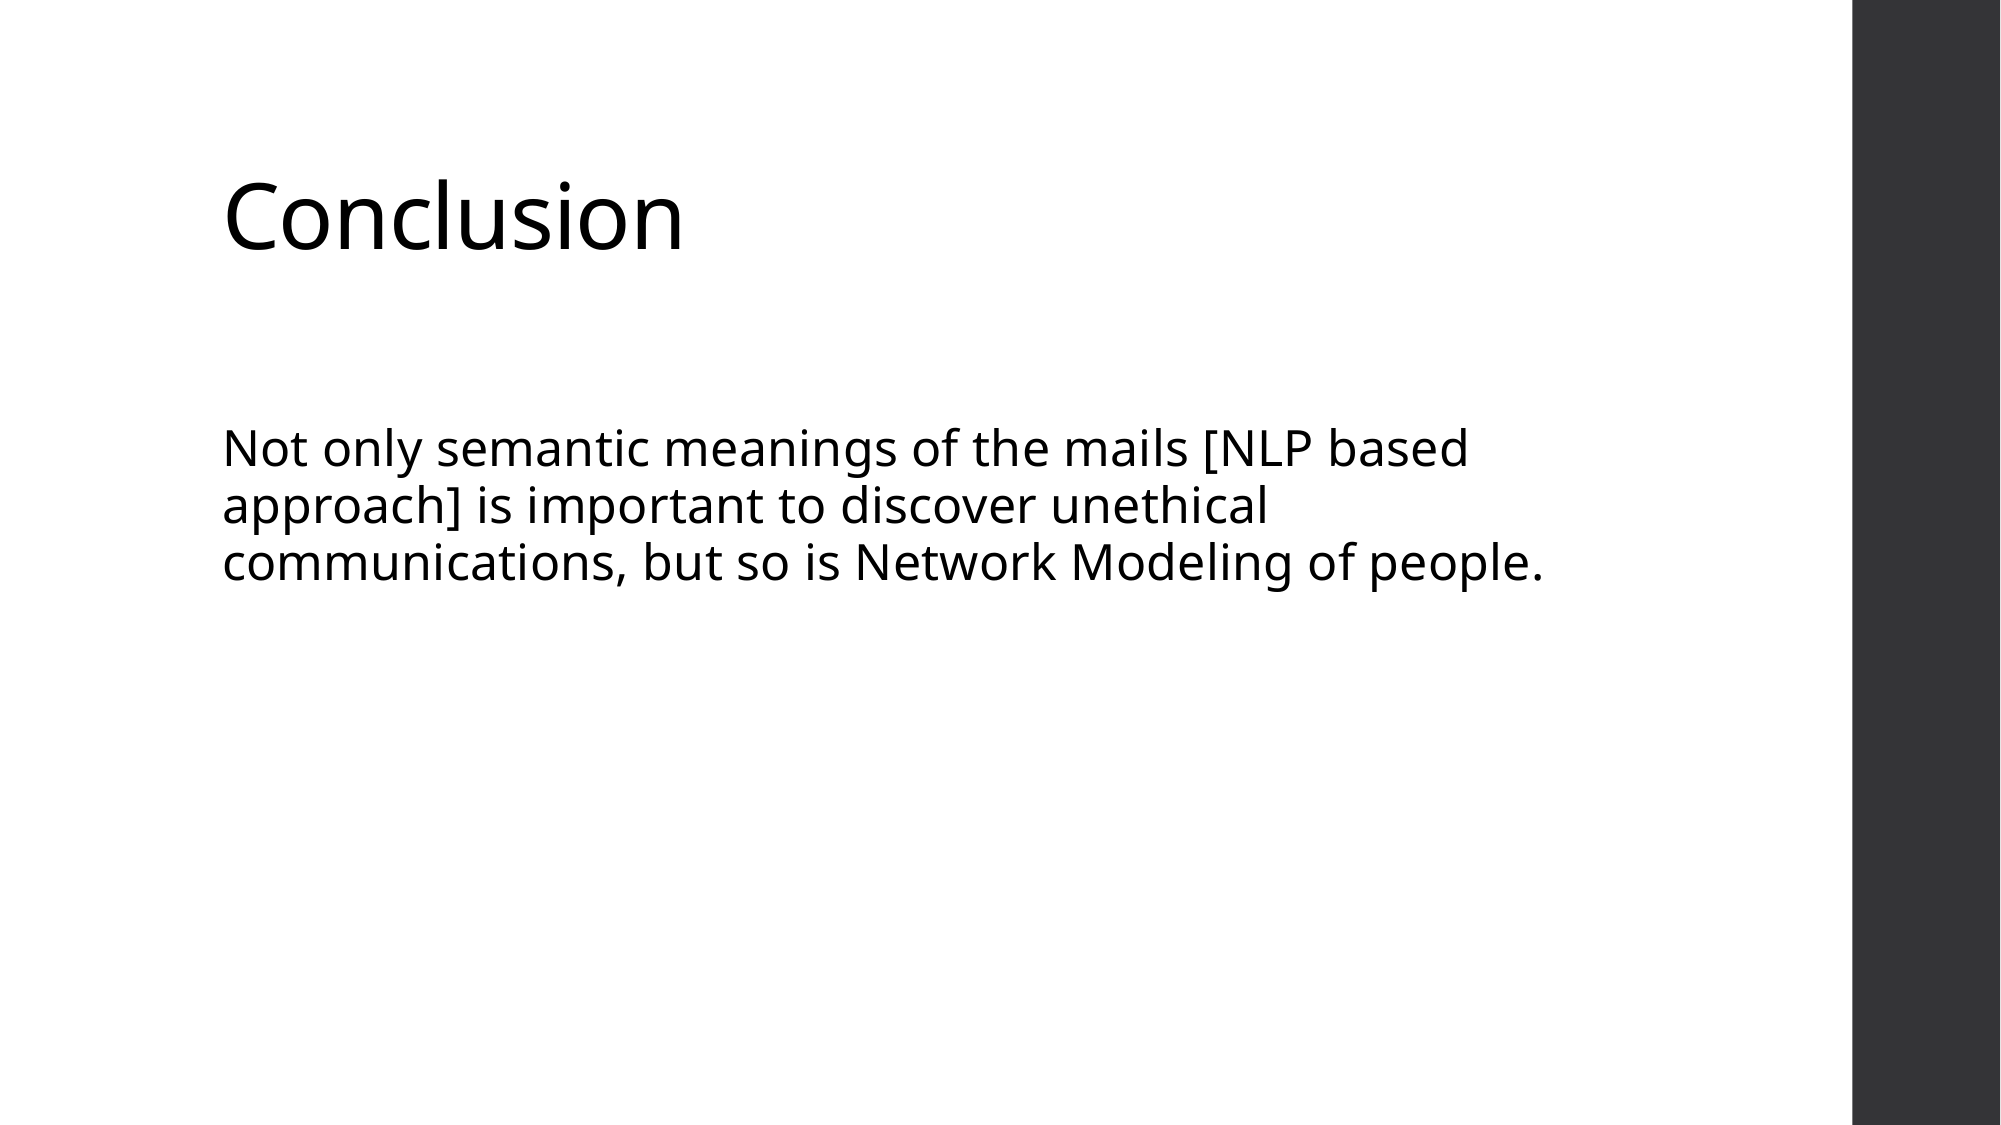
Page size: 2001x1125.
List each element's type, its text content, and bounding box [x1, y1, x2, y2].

title Conclusion [206, 60, 1797, 278]
list Not only semantic meanings of the mails [NLP based approach] is important to discover unethical communications, but so is Network Modeling of people. [206, 413, 1617, 838]
